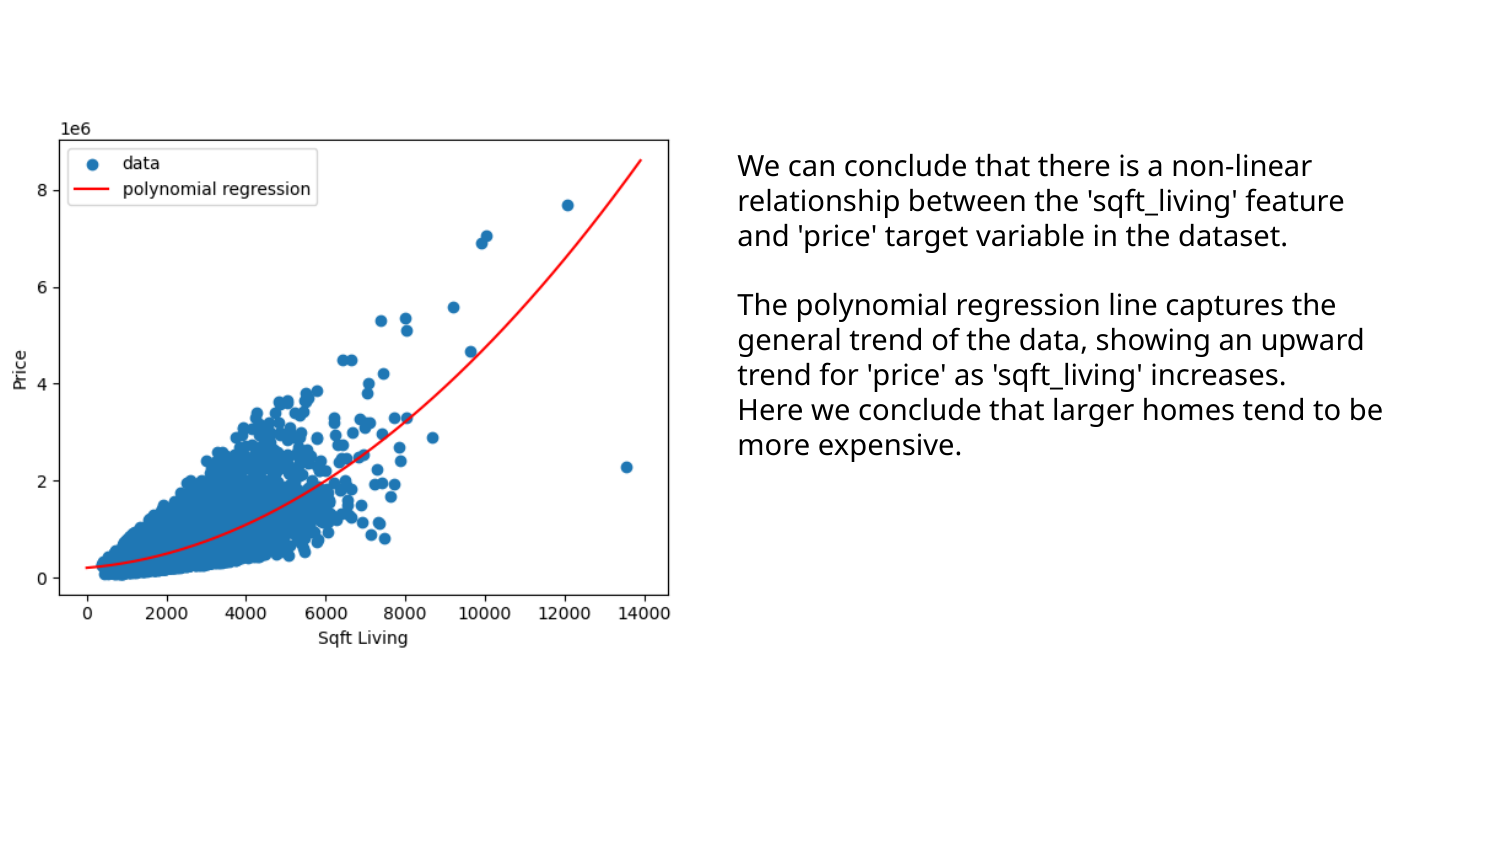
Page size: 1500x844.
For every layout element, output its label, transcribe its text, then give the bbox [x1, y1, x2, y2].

list We can conclude that there is a non-linear relationship between the 'sqft_living' feature and 'price' target variable in the dataset. The polynomial regression line captures the general trend of the data, showing an upward trend for 'price' as 'sqft_living' increases. Here we conclude that larger homes tend to be more expensive. [737, 146, 1400, 465]
picture [0, 109, 685, 660]
